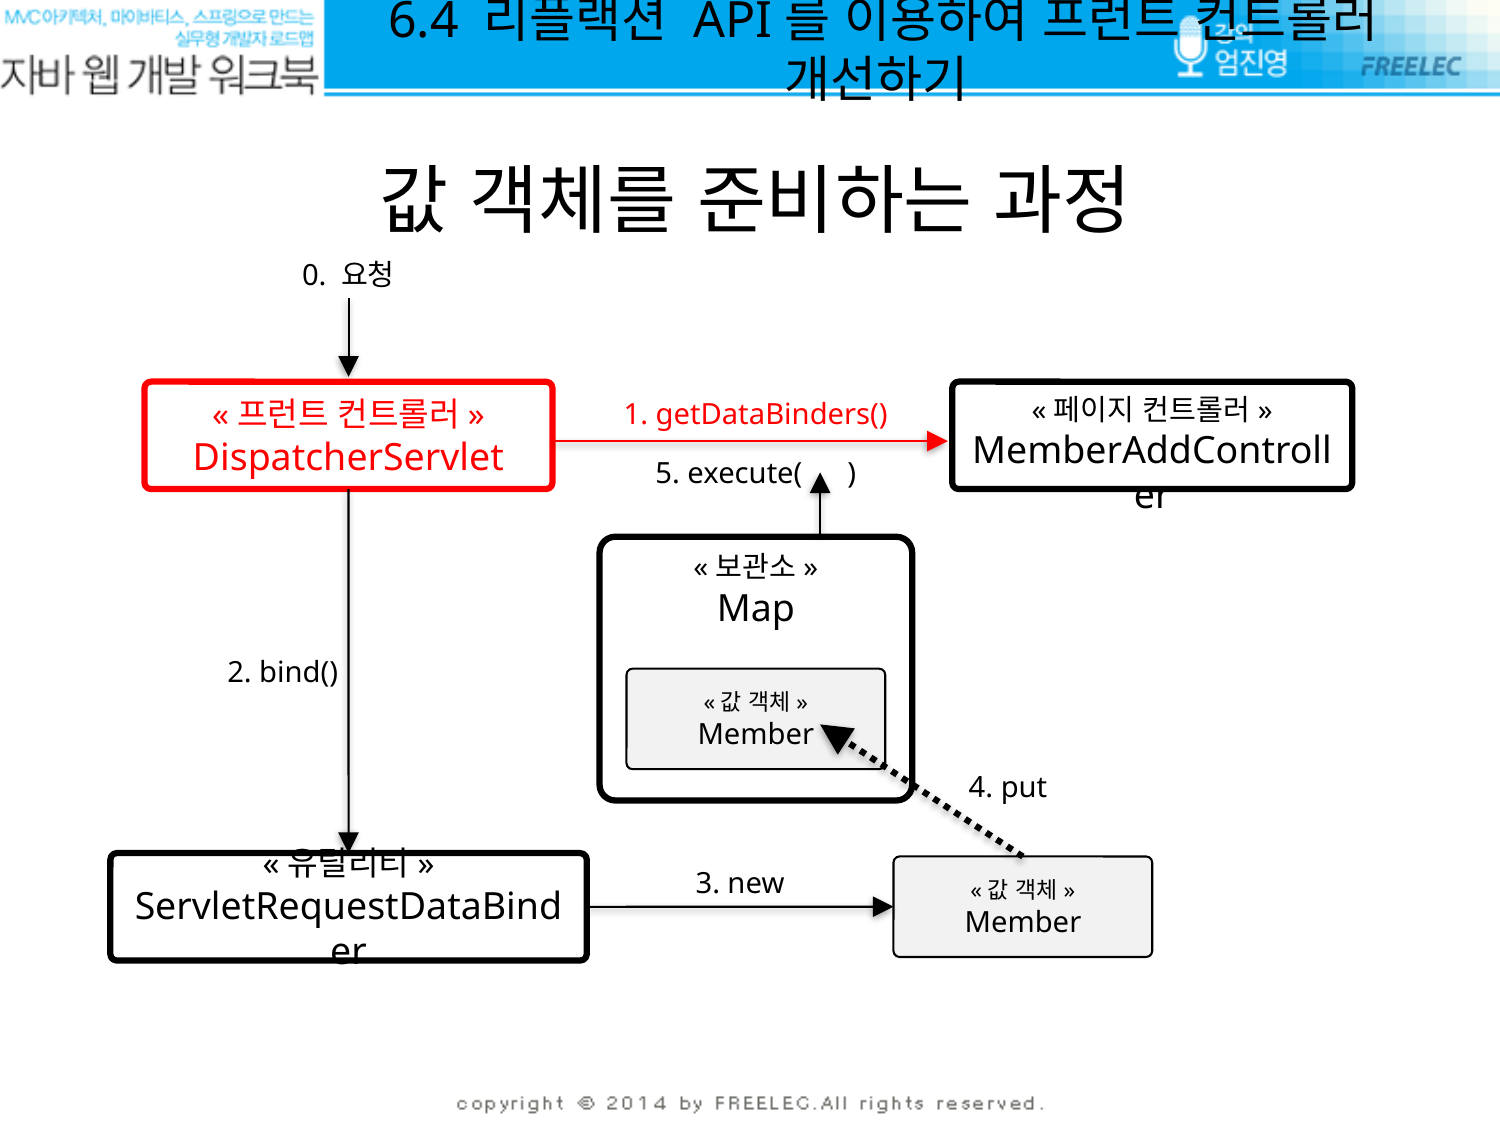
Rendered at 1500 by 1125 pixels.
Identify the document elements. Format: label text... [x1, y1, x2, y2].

text_box 2. bind() [211, 645, 344, 696]
text_box 4. put [1028, 760, 1079, 811]
text_box 3. new [669, 856, 811, 906]
text_box 0. 요청 [277, 248, 420, 299]
text_box 5. execute( ) [599, 450, 913, 497]
picture [0, 0, 1500, 1125]
text_box «보관소» Map [597, 534, 915, 803]
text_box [819, 724, 1024, 857]
text_box «유틸리티» ServletRequestDataBinder [108, 850, 589, 963]
text_box «값 객체» Member [624, 666, 888, 772]
text_box 1. getDataBinders() [599, 387, 913, 438]
text_box 6.4 리플랙션 API를 이용하여 프런트 컨트롤러 개선하기 [324, 0, 1443, 95]
text_box «값 객체» Member [891, 854, 1155, 960]
text_box 값 객체를 준비하는 과정 [110, 124, 1402, 271]
text_box «프런트 컨트롤러» DispatcherServlet [142, 379, 555, 492]
text_box «페이지 컨트롤러» MemberAddController [950, 379, 1355, 492]
